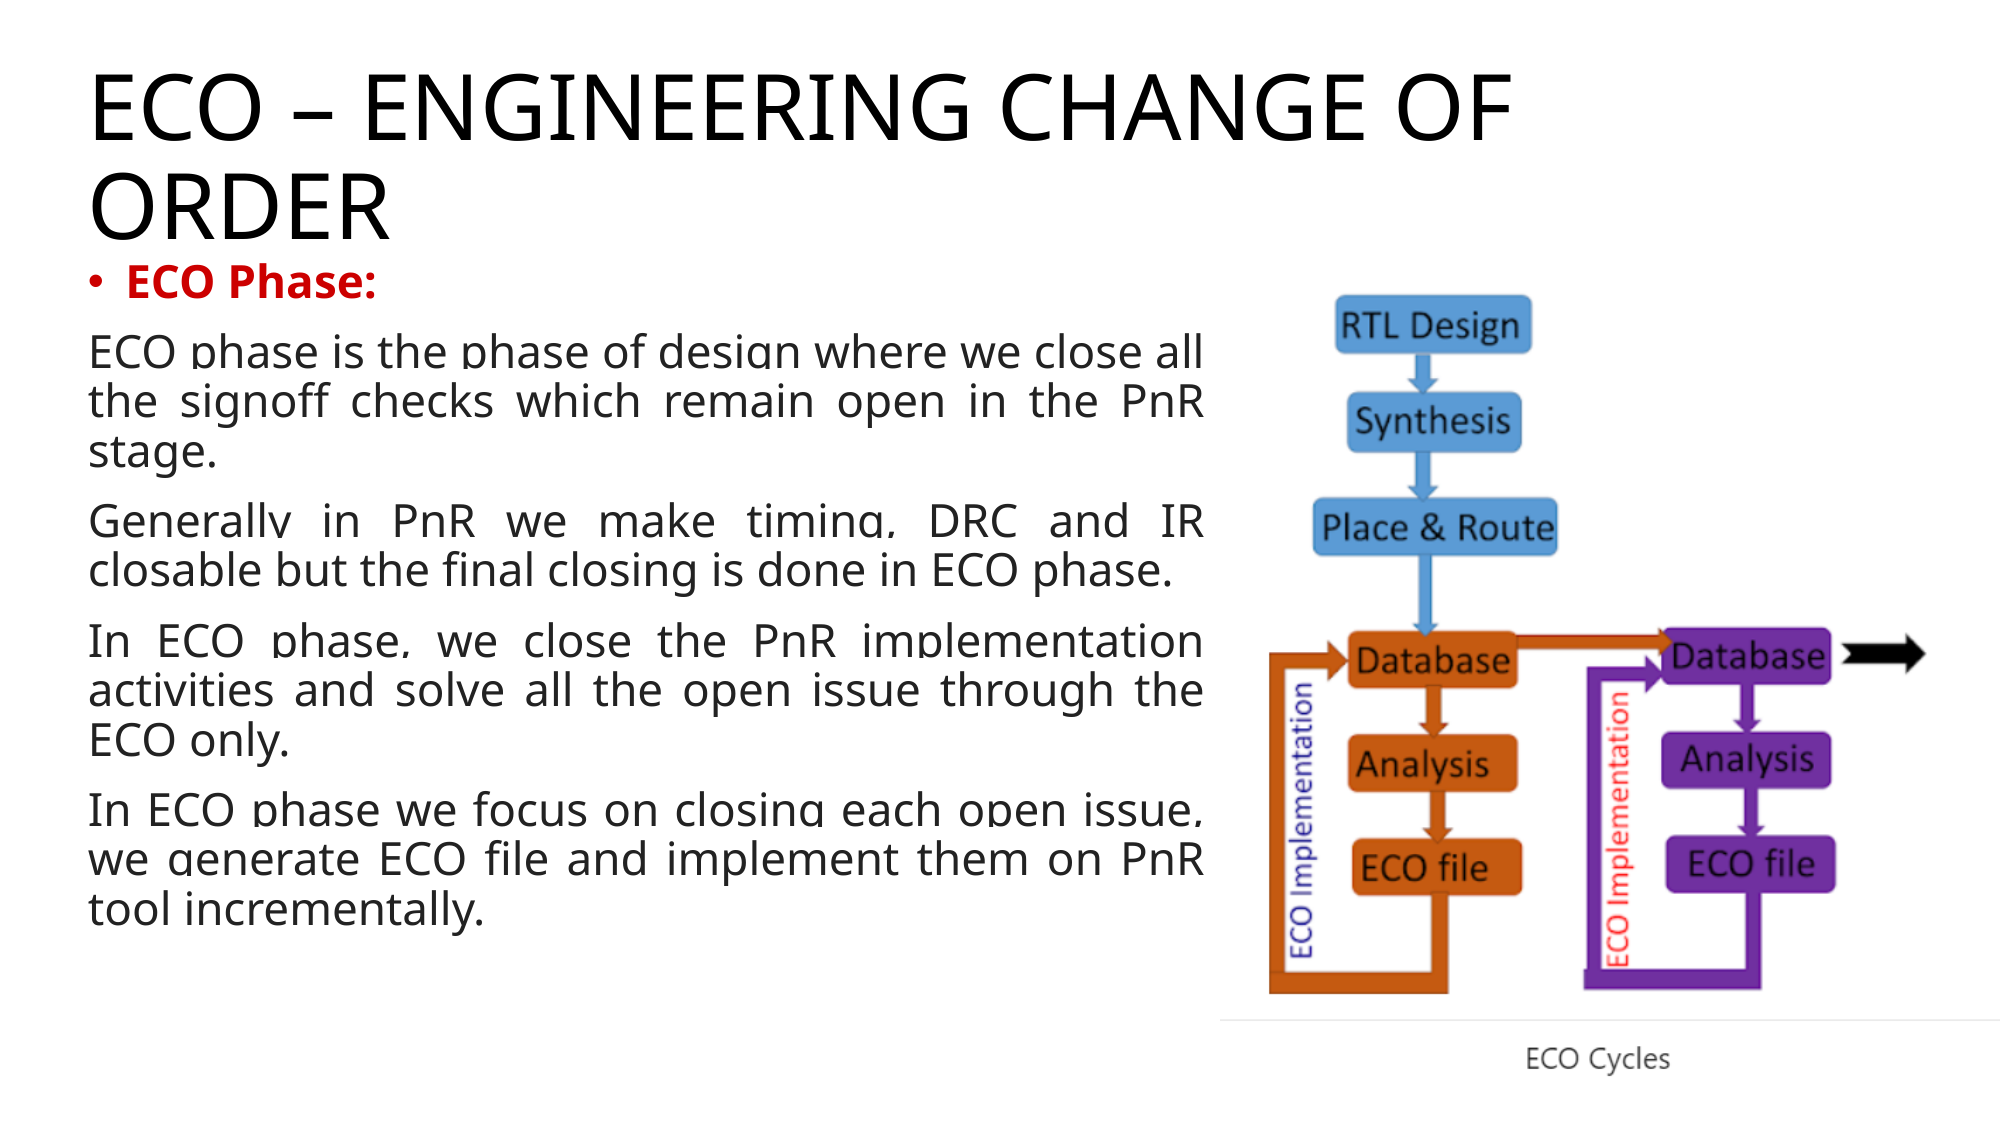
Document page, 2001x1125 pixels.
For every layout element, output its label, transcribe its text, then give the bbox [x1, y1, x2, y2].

list ECO Phase: ECO phase is the phase of design where we close all the signoff checks which remain open in the PnR stage. Generally in PnR we make timing, DRC and IR closable but the final closing is done in ECO phase. In ECO phase, we close the PnR implementation activities and solve all the open issue through the ECO only. In ECO phase we focus on closing each open issue, we generate ECO file and implement them on PnR tool incrementally. [72, 251, 1221, 965]
title ECO – ENGINEERING CHANGE OF ORDER [72, 51, 1798, 269]
picture [1220, 281, 2000, 1086]
